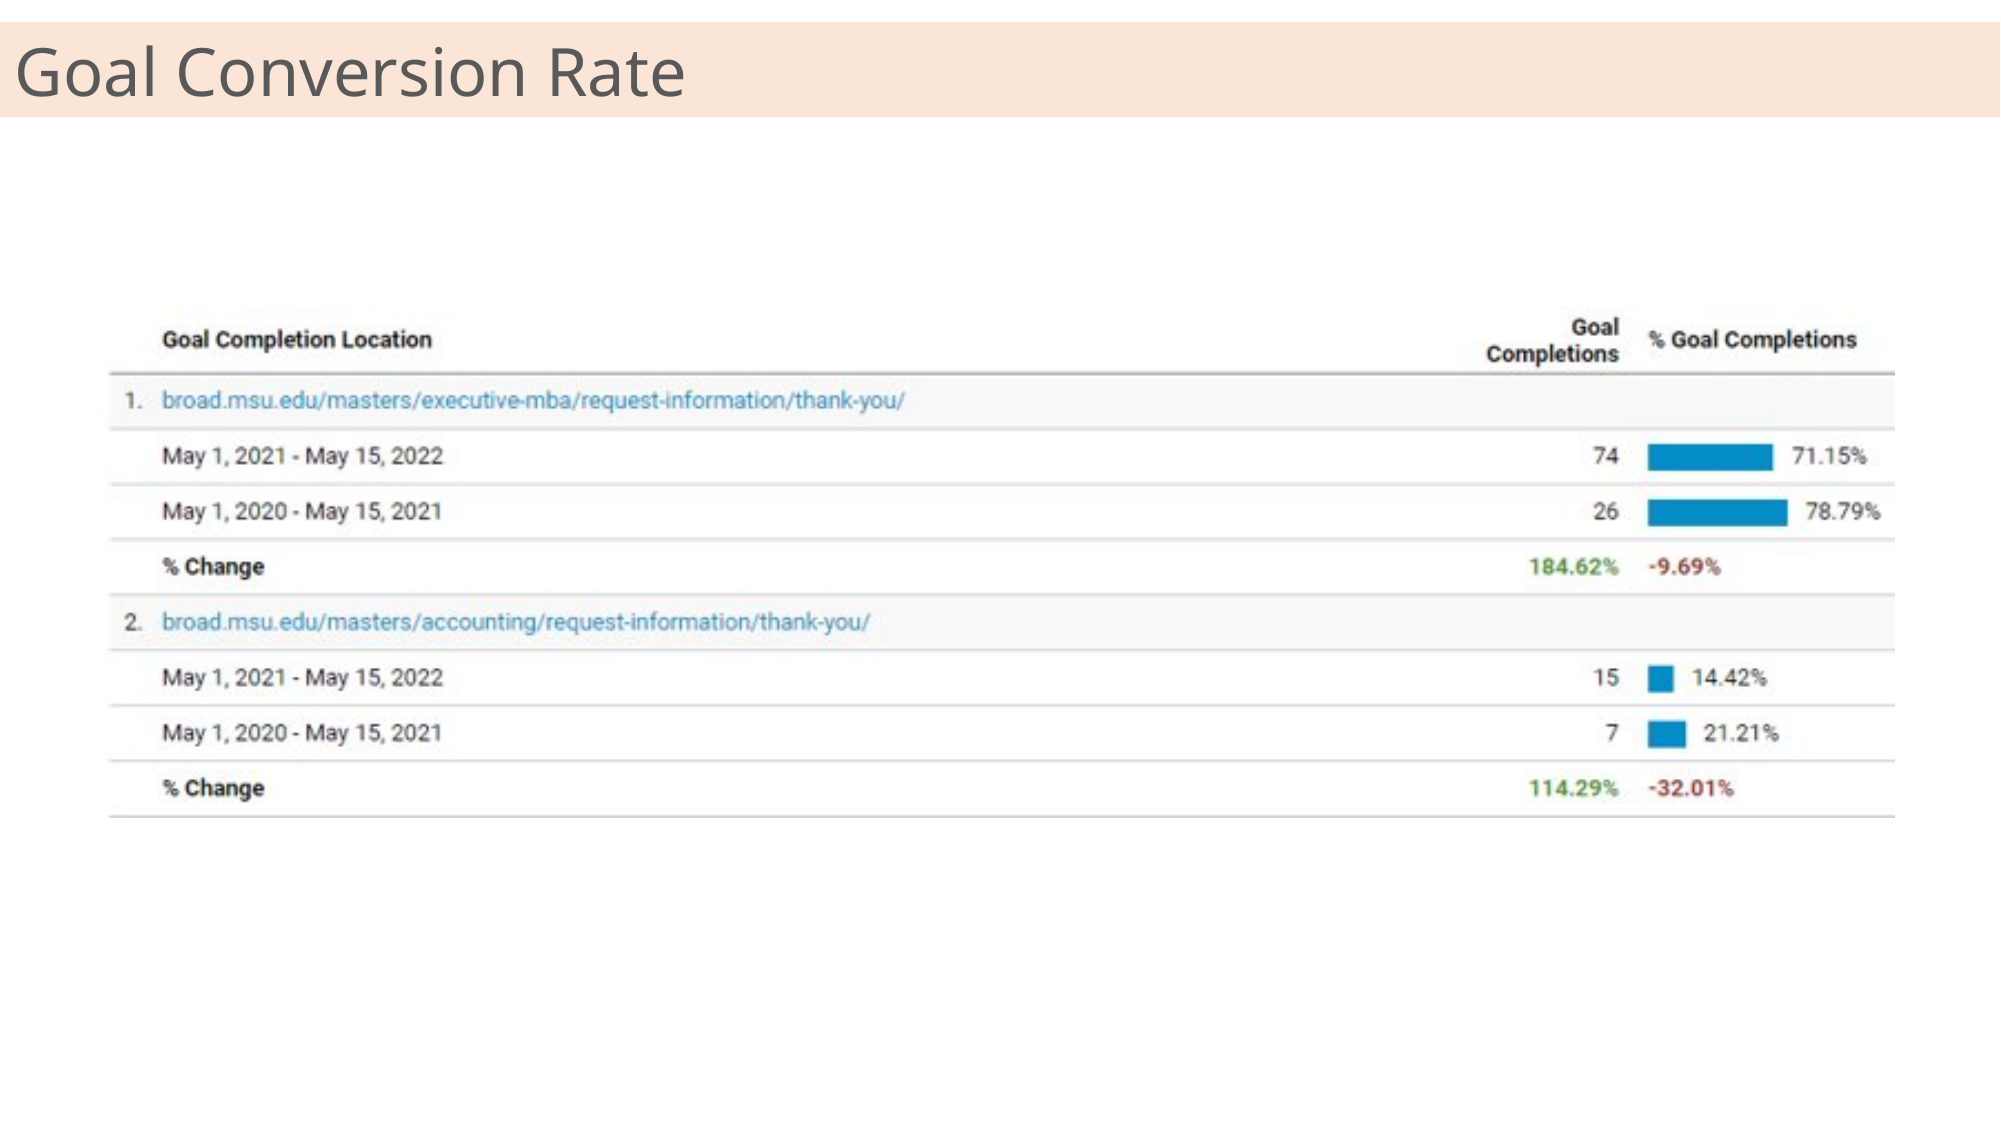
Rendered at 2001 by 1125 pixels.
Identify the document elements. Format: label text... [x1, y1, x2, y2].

text_box Goal Conversion Rate [0, 22, 2000, 117]
picture [105, 307, 1895, 818]
